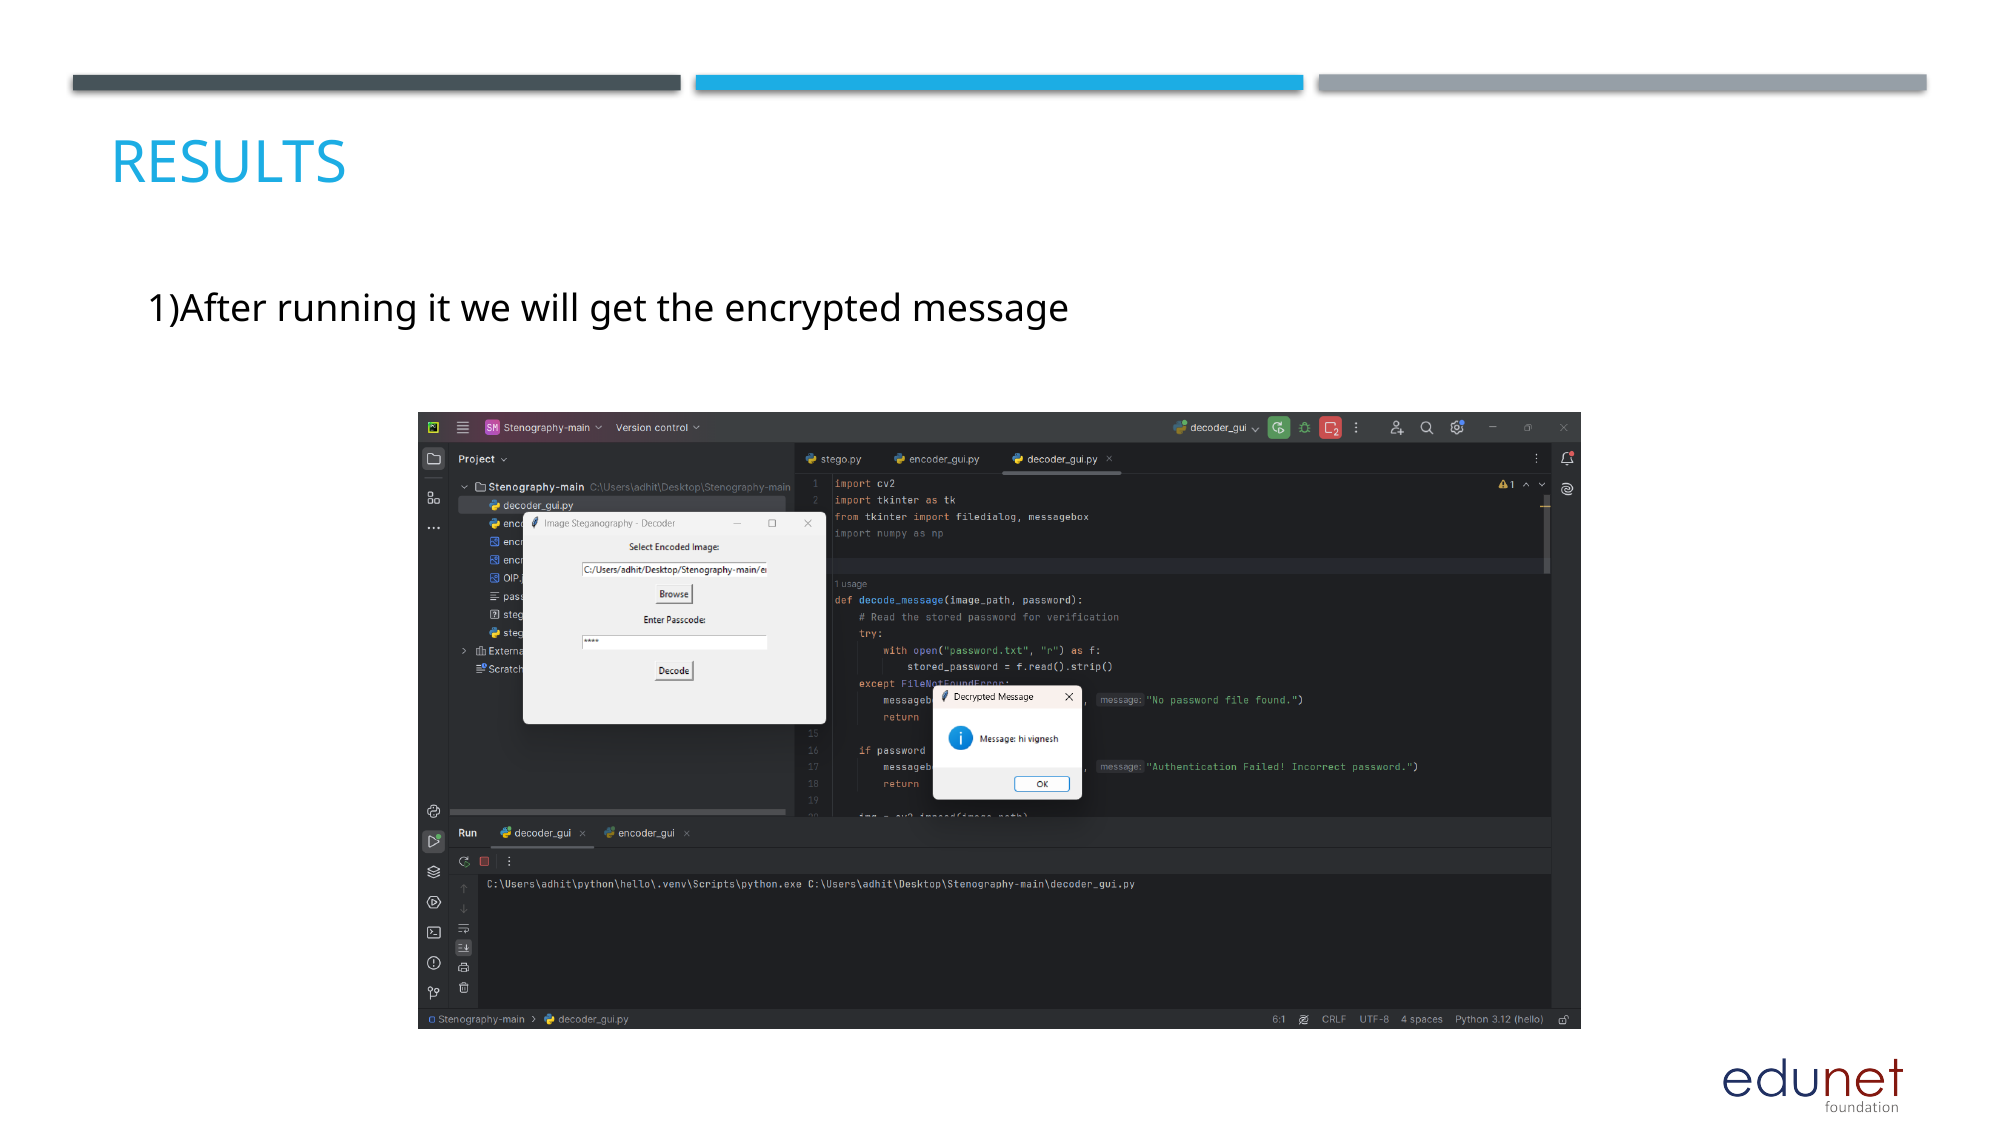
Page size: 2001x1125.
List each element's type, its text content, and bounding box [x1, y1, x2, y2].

picture [1719, 1056, 1905, 1116]
title Results [95, 115, 1905, 203]
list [418, 412, 1582, 1029]
text_box 1)After running it we will get the encrypted message [132, 277, 1786, 337]
